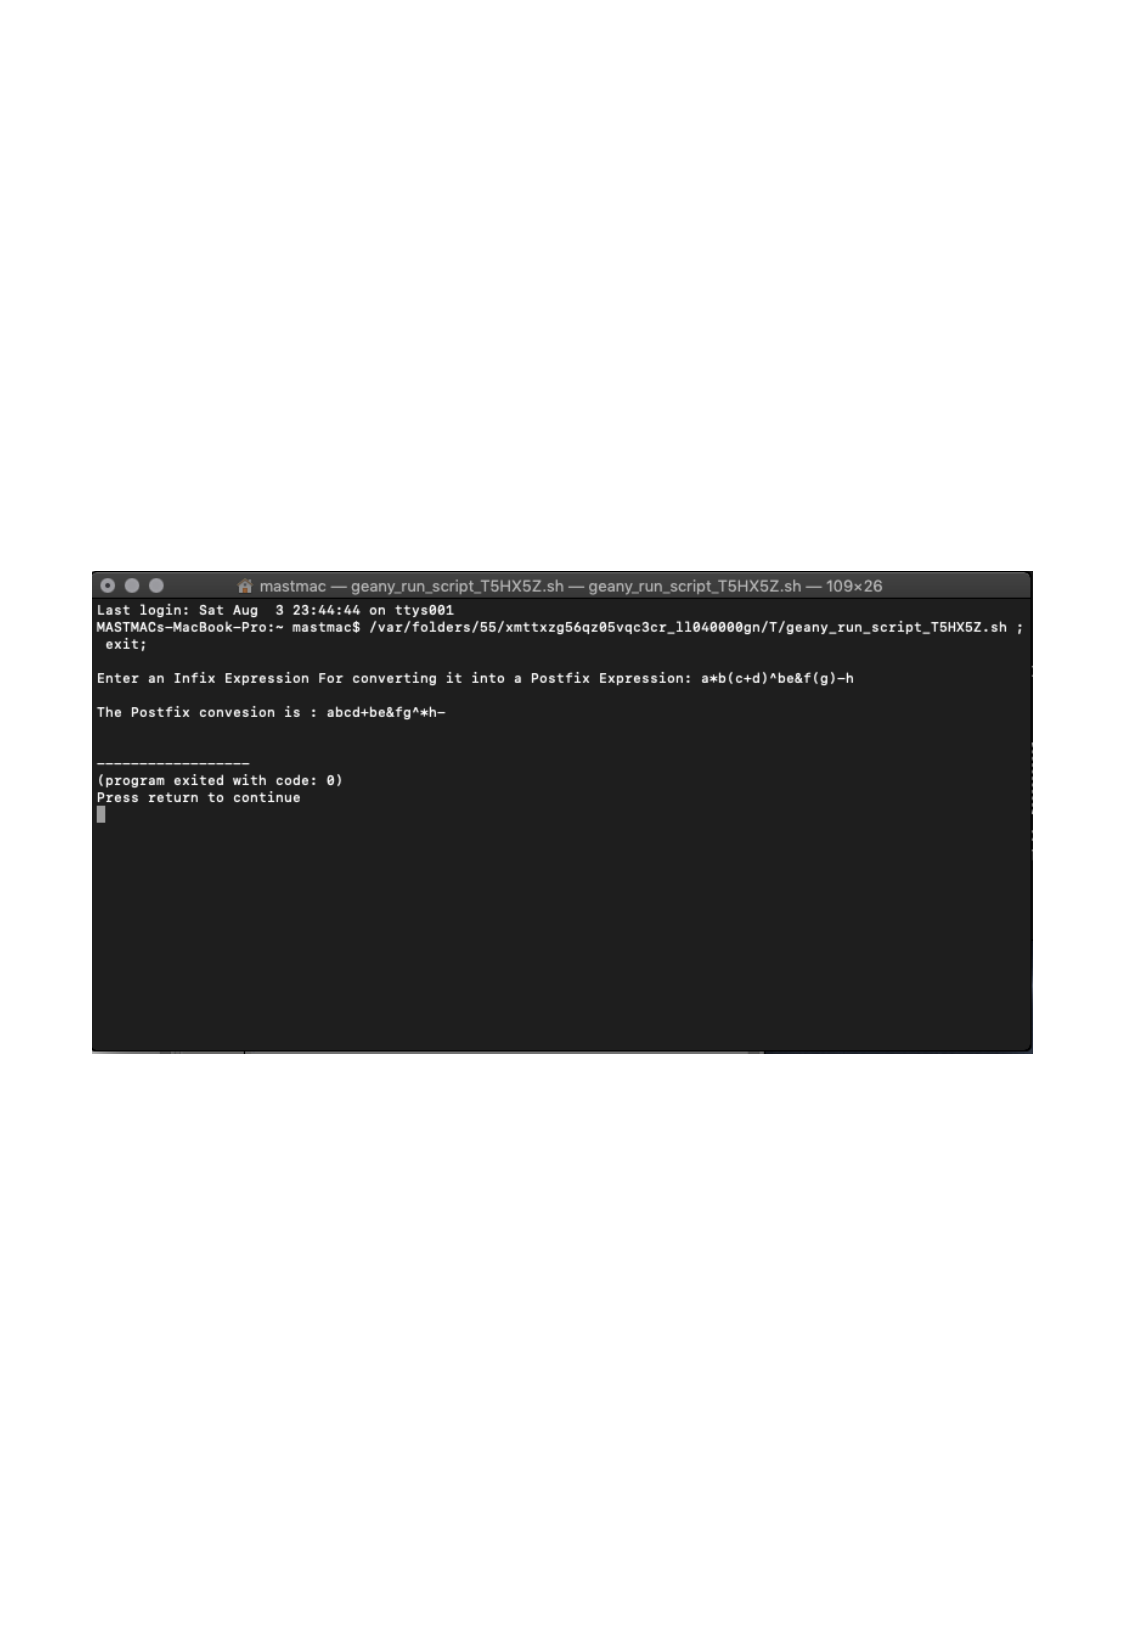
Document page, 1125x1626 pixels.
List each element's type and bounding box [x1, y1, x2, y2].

picture [92, 571, 1033, 1054]
